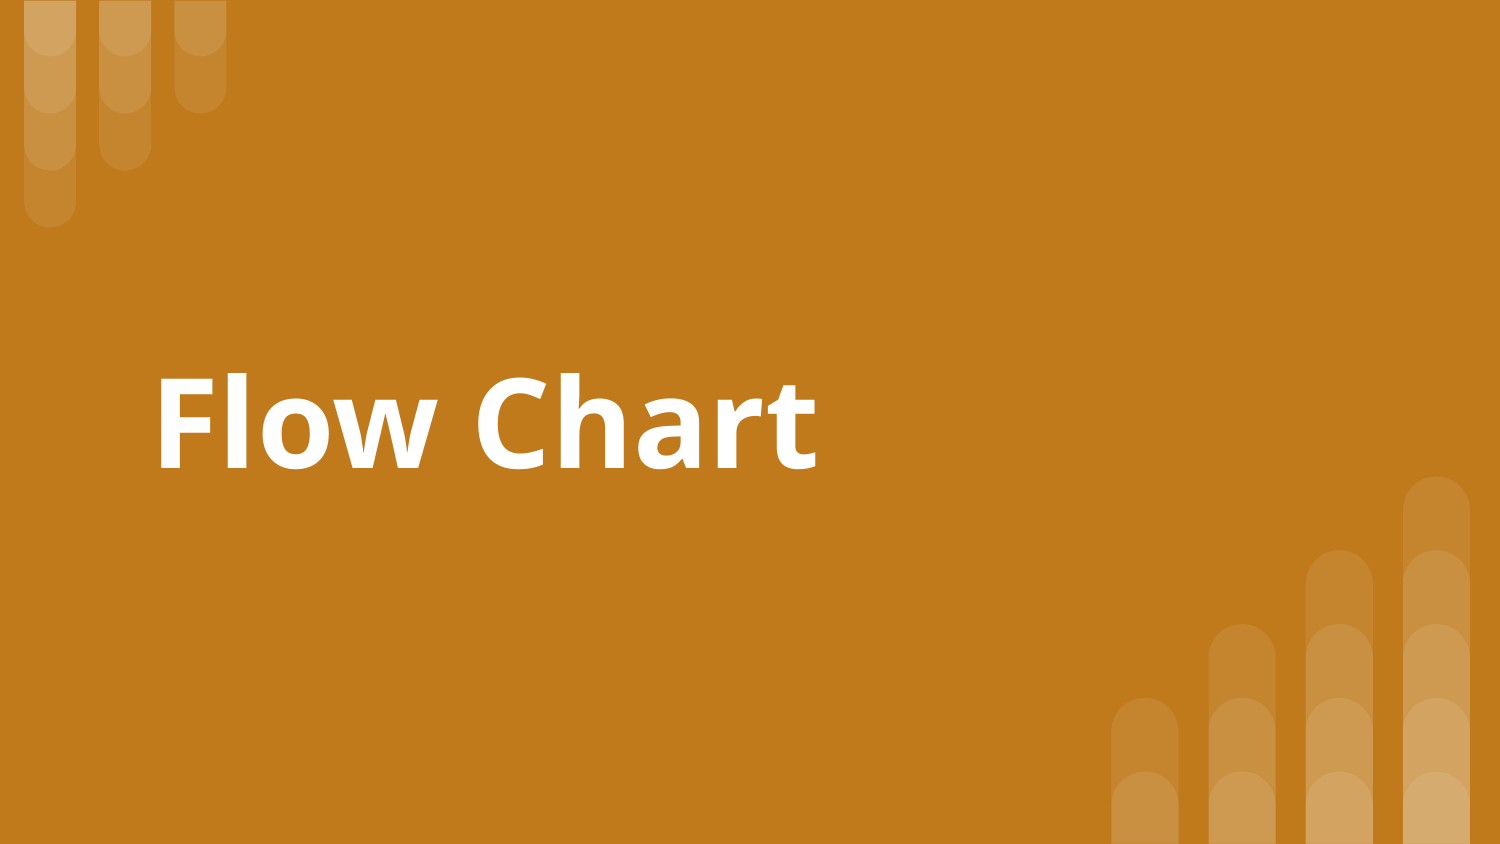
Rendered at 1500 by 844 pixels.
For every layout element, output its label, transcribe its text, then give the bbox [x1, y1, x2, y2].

title Flow Chart [135, 264, 1097, 572]
